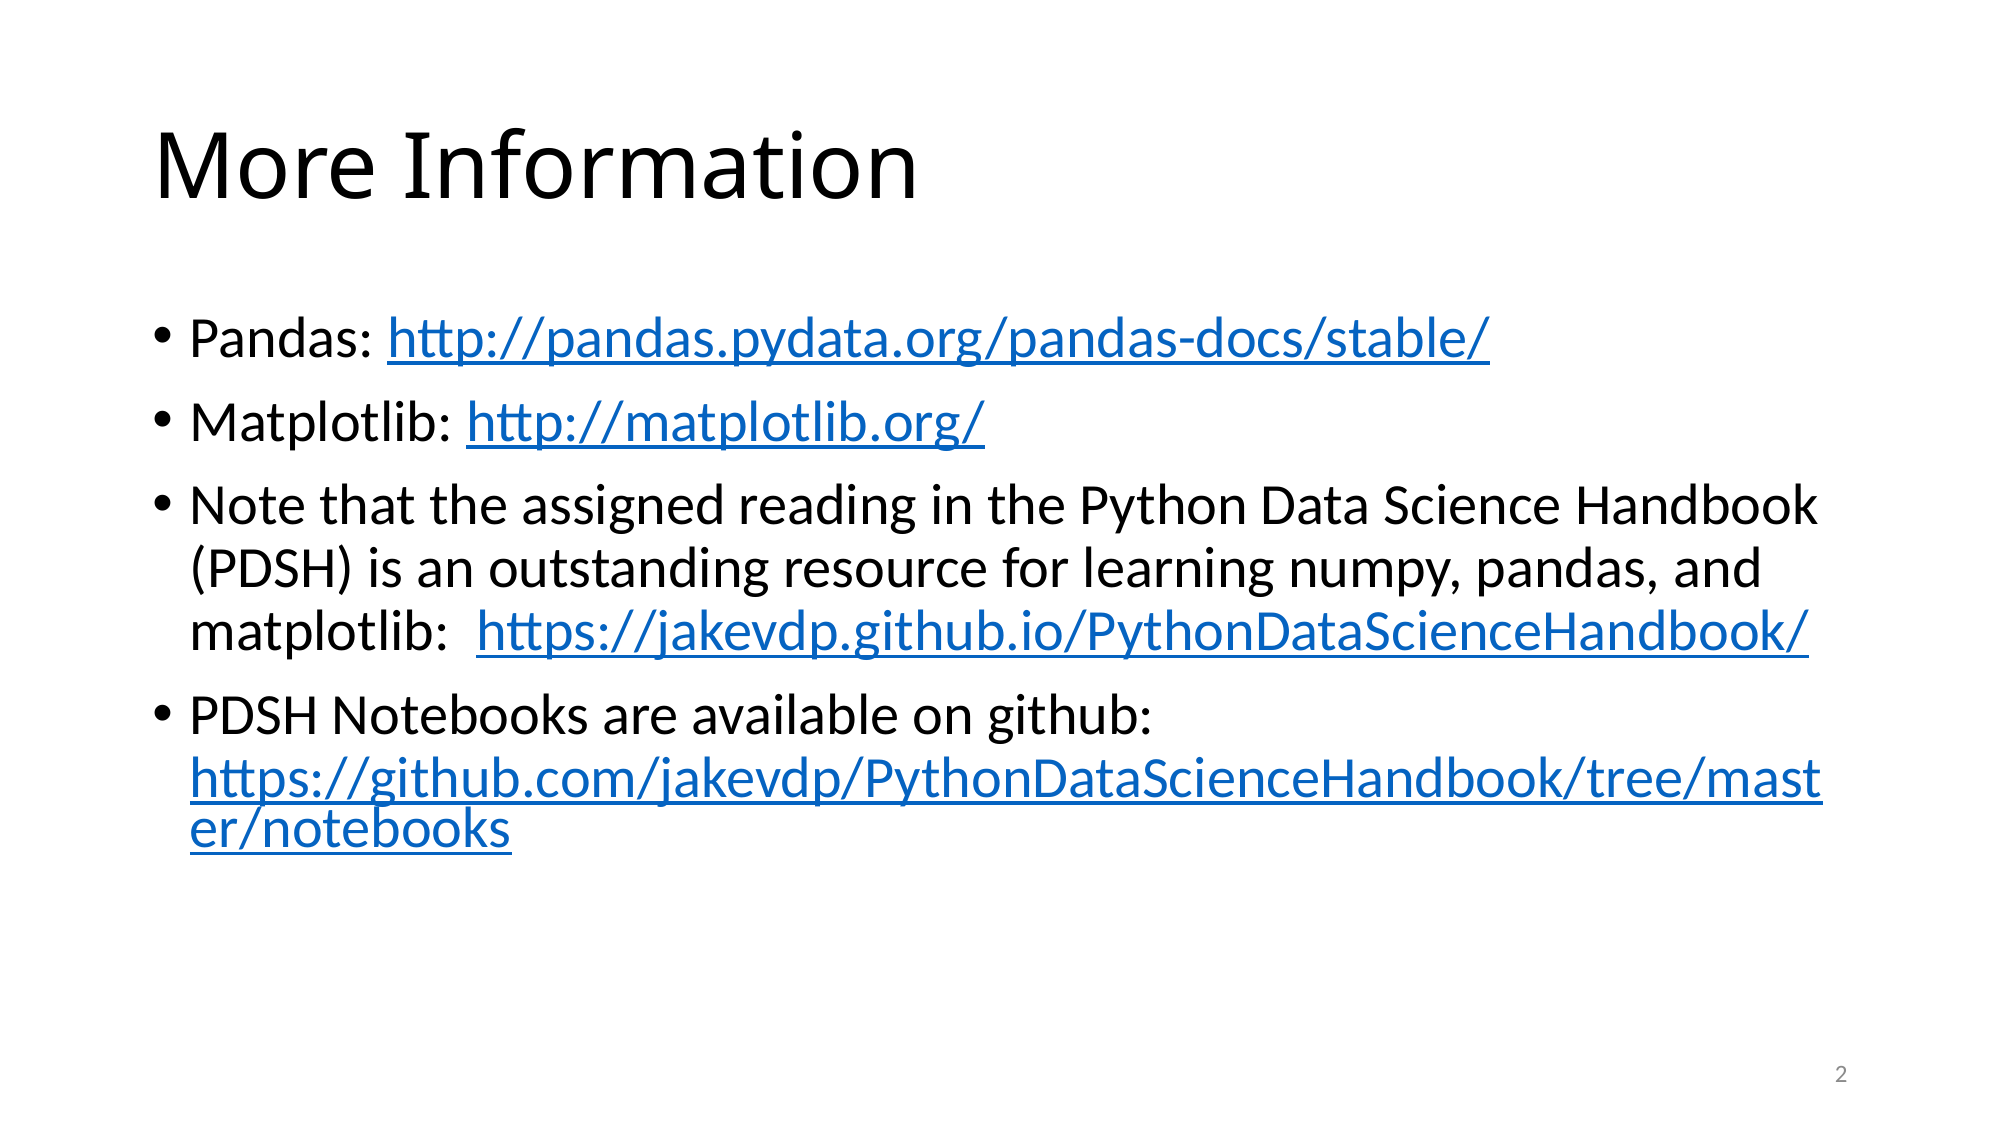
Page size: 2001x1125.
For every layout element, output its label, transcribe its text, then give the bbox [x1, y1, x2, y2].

title More Information [137, 59, 1863, 278]
list Pandas: http://pandas.pydata.org/pandas-docs/stable/ Matplotlib: http://matplotlib.org/ Note that the assigned reading in the Python Data Science Handbook (PDSH) is an outstanding resource for learning numpy, pandas, and matplotlib: https://jakevdp.github.io/PythonDataScienceHandbook/ PDSH Notebooks are available on github: https://github.com/jakevdp/PythonDataScienceHandbook/tree/master/notebooks [137, 299, 1863, 1014]
slide_number 2 [1412, 1042, 1863, 1103]
